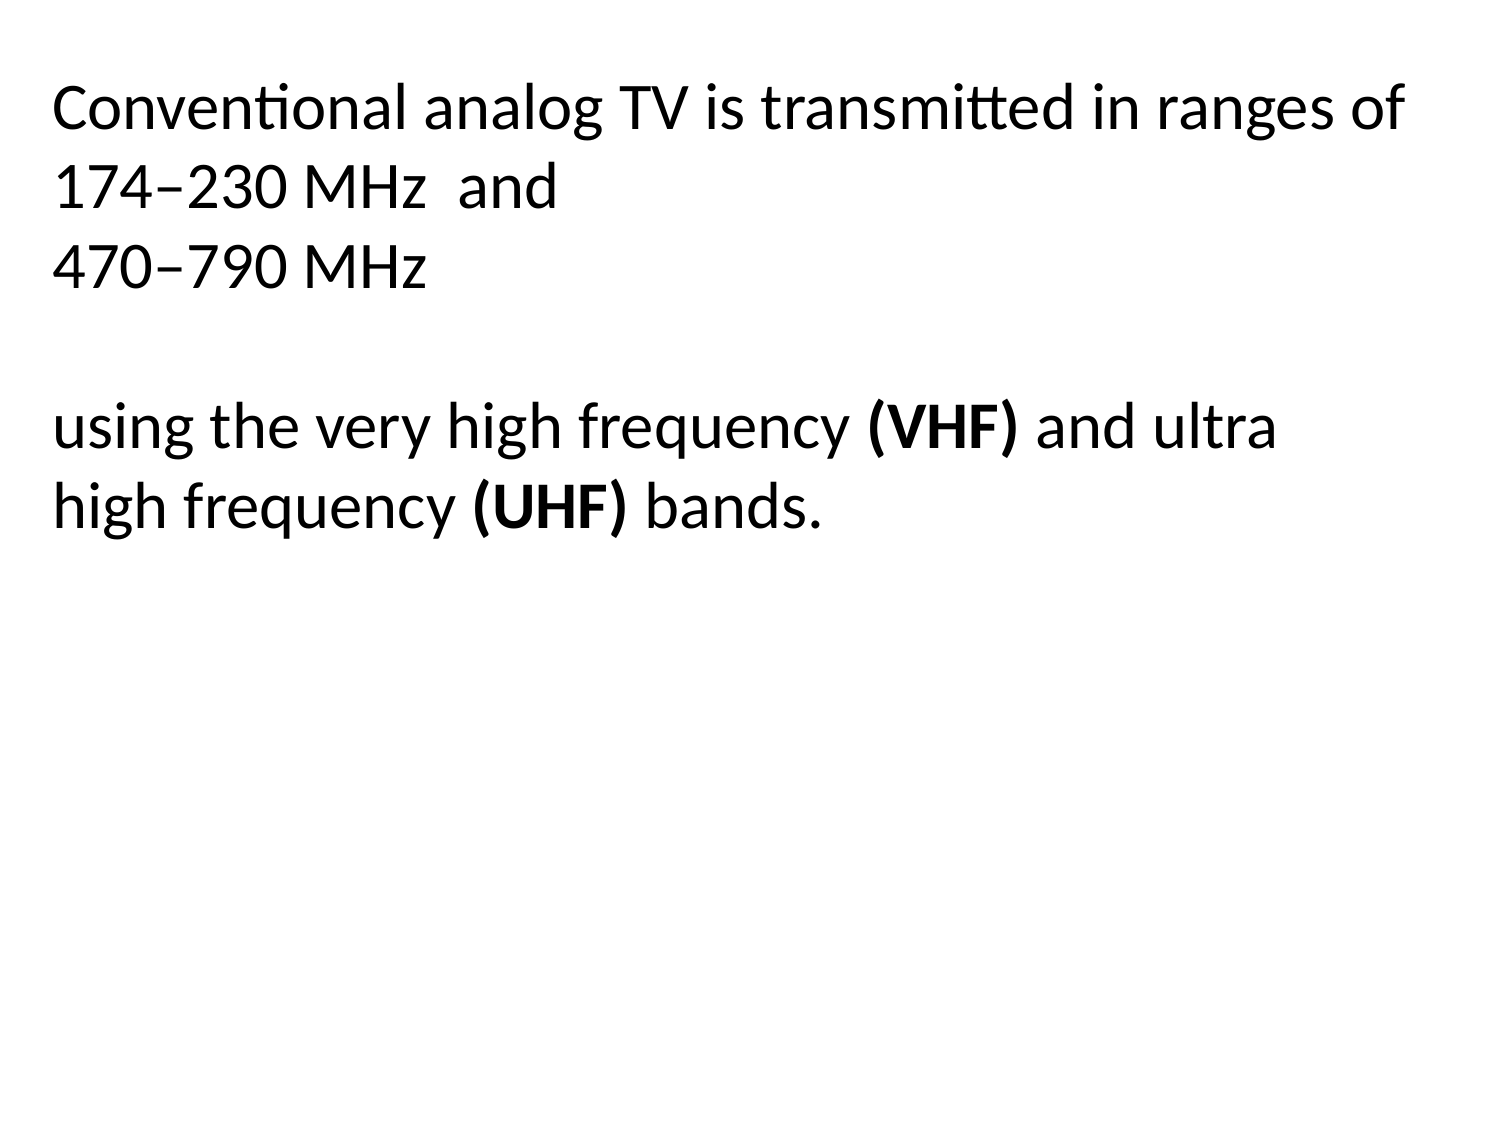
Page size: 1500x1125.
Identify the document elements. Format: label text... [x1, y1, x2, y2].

text_box Conventional analog TV is transmitted in ranges of 174–230 MHz and 470–790 MHz using the very high frequency (VHF) and ultra high frequency (UHF) bands. [37, 55, 1425, 630]
